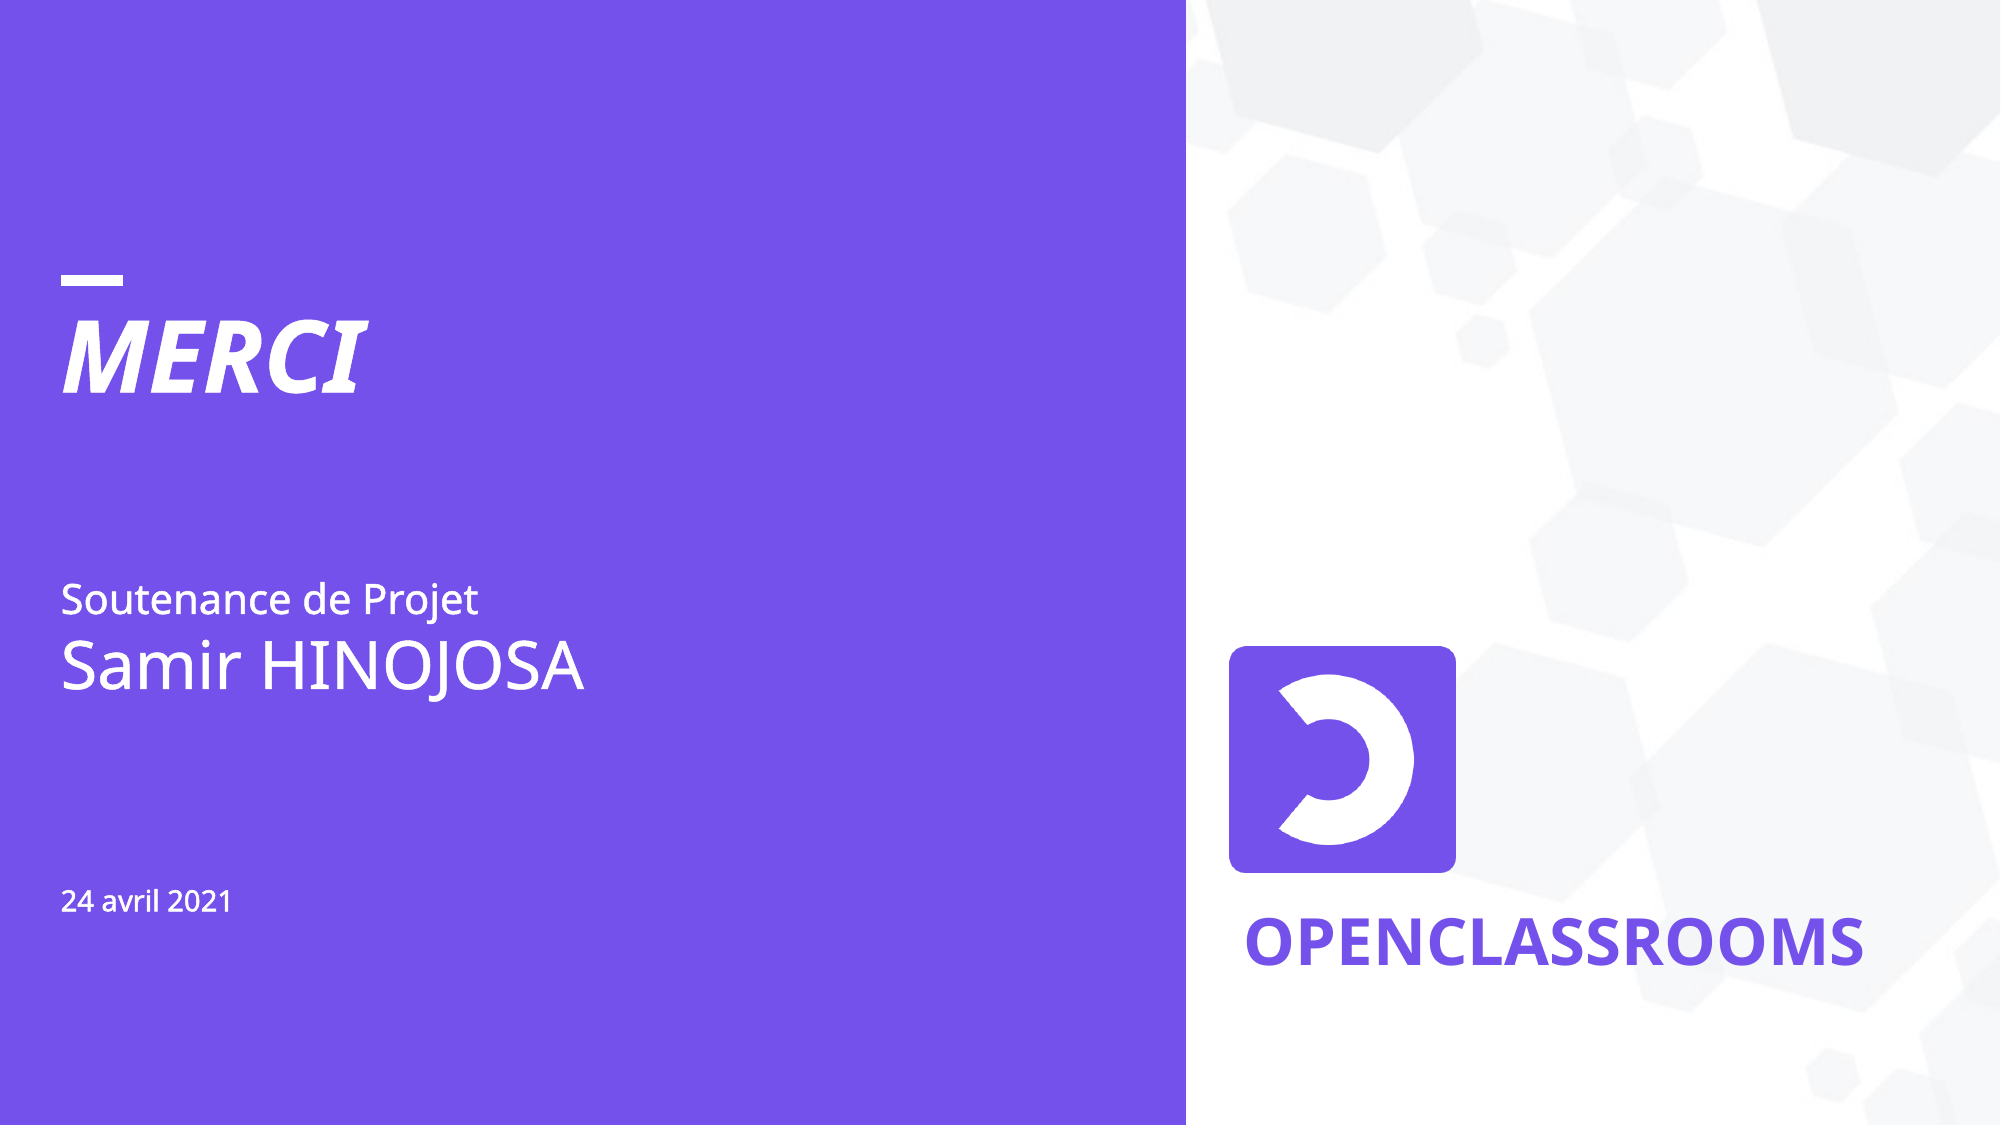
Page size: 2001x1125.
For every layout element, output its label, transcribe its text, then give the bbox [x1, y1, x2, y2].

text_box OPENCLASSROOMS [1229, 866, 1886, 1023]
text_box [61, 275, 123, 284]
picture [1186, 0, 2001, 1125]
text_box MERCI Soutenance de Projet Samir HINOJOSA 24 avril 2021 [45, 284, 1128, 925]
text_box [0, 0, 1186, 1125]
